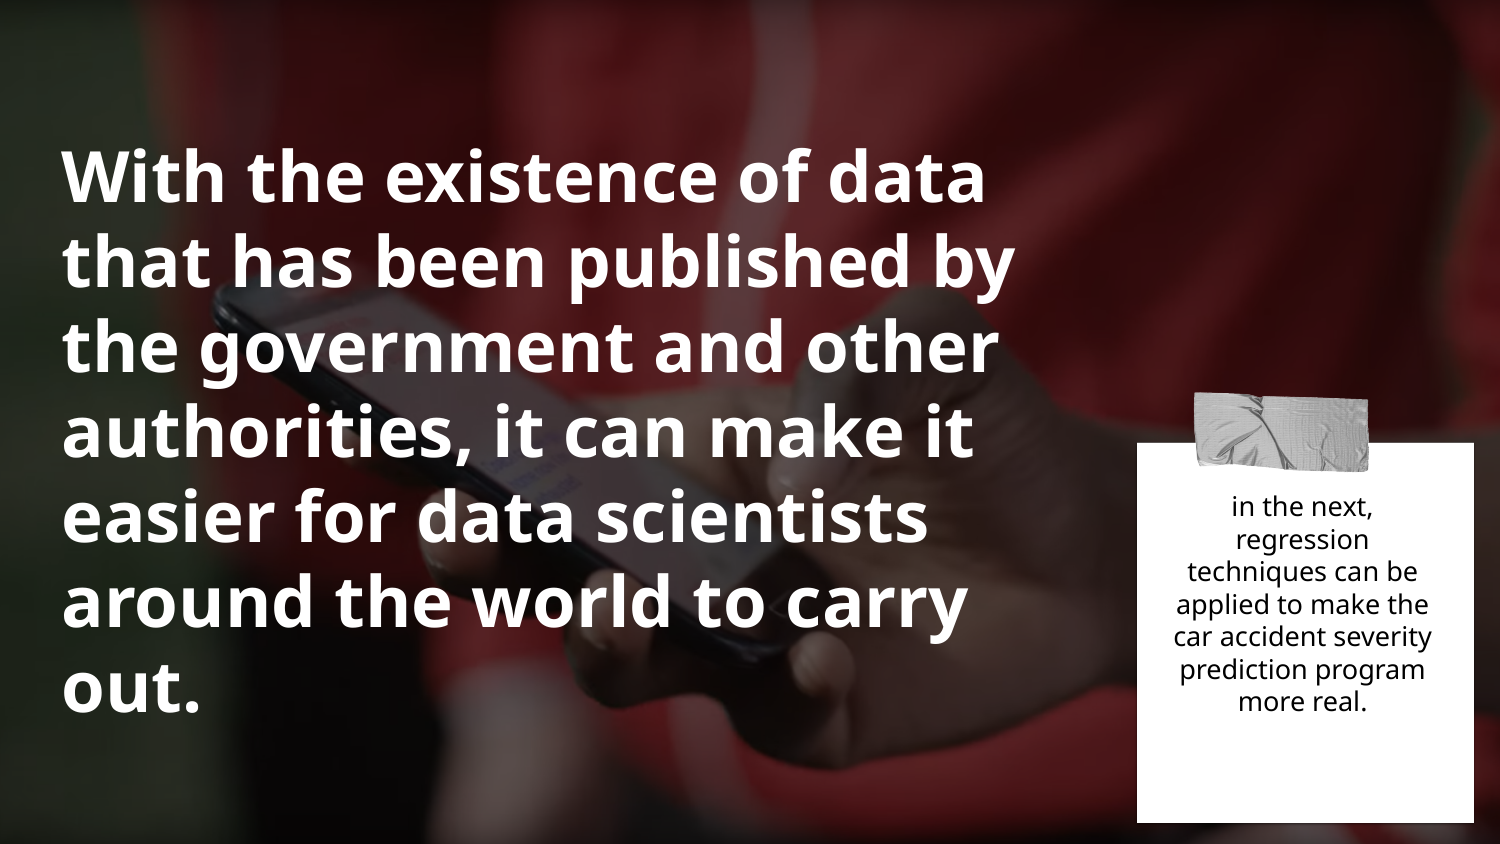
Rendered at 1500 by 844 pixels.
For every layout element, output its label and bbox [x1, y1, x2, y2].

picture [0, 0, 1500, 844]
text_box [1122, 391, 1487, 839]
